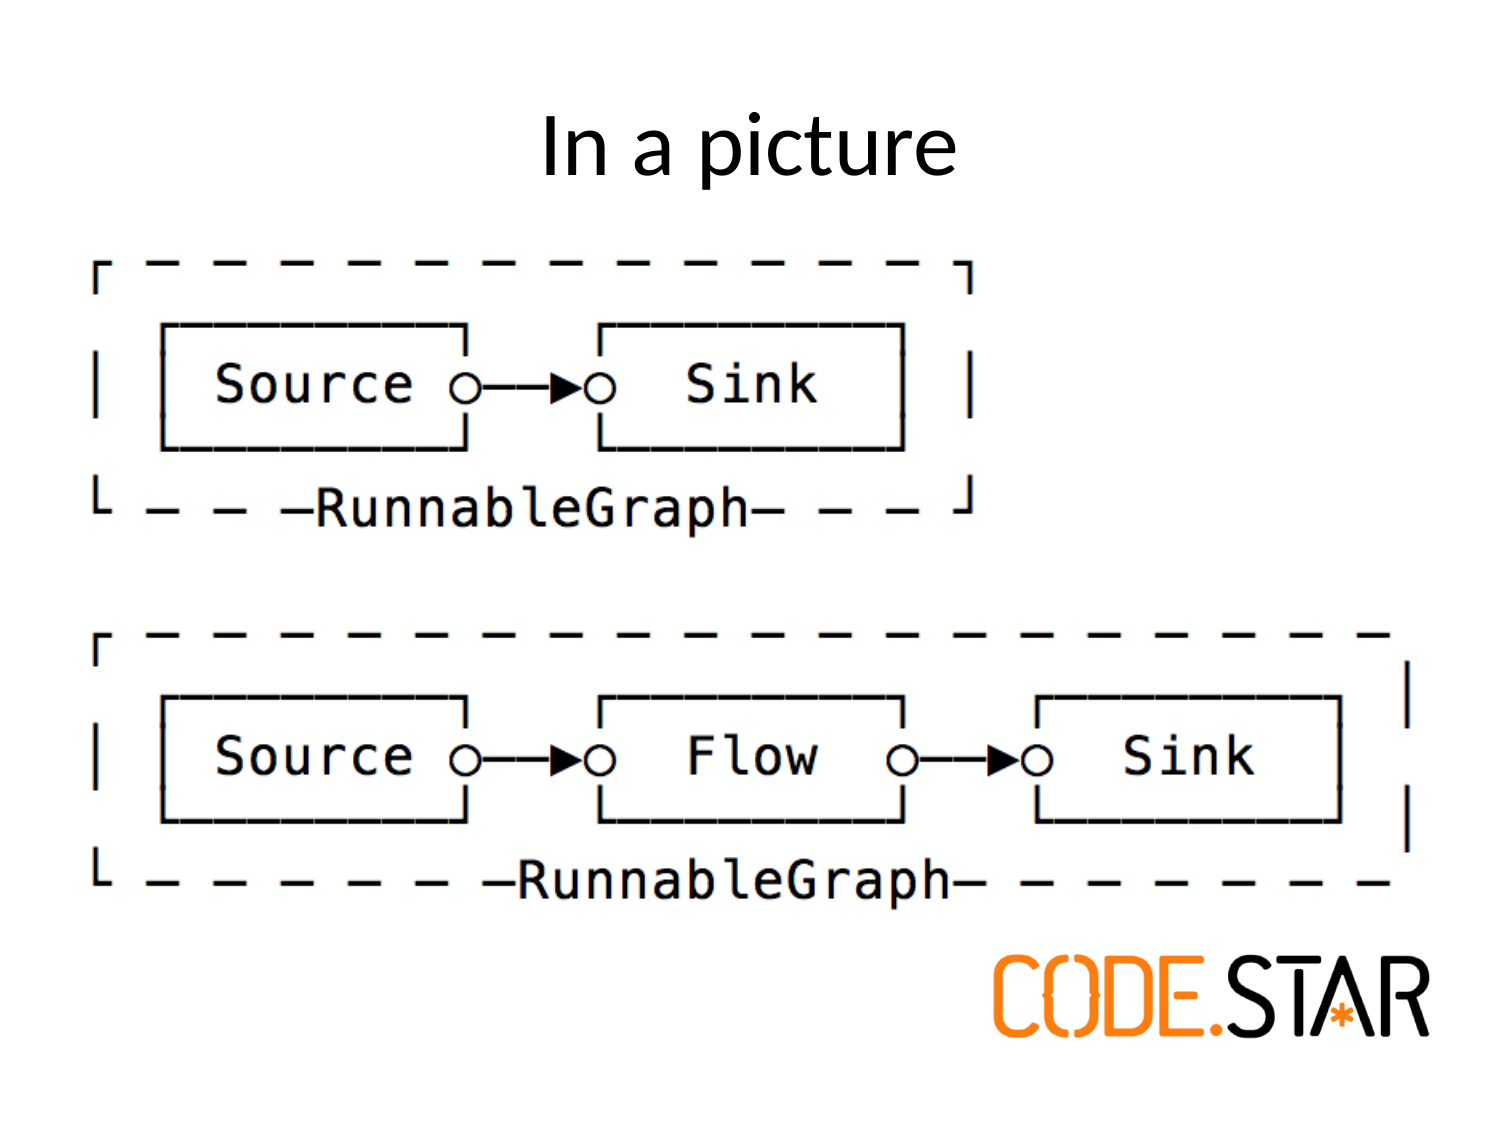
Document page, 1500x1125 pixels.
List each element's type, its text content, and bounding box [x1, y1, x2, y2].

picture [987, 950, 1435, 1043]
title In a picture [75, 45, 1425, 205]
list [74, 206, 1426, 943]
